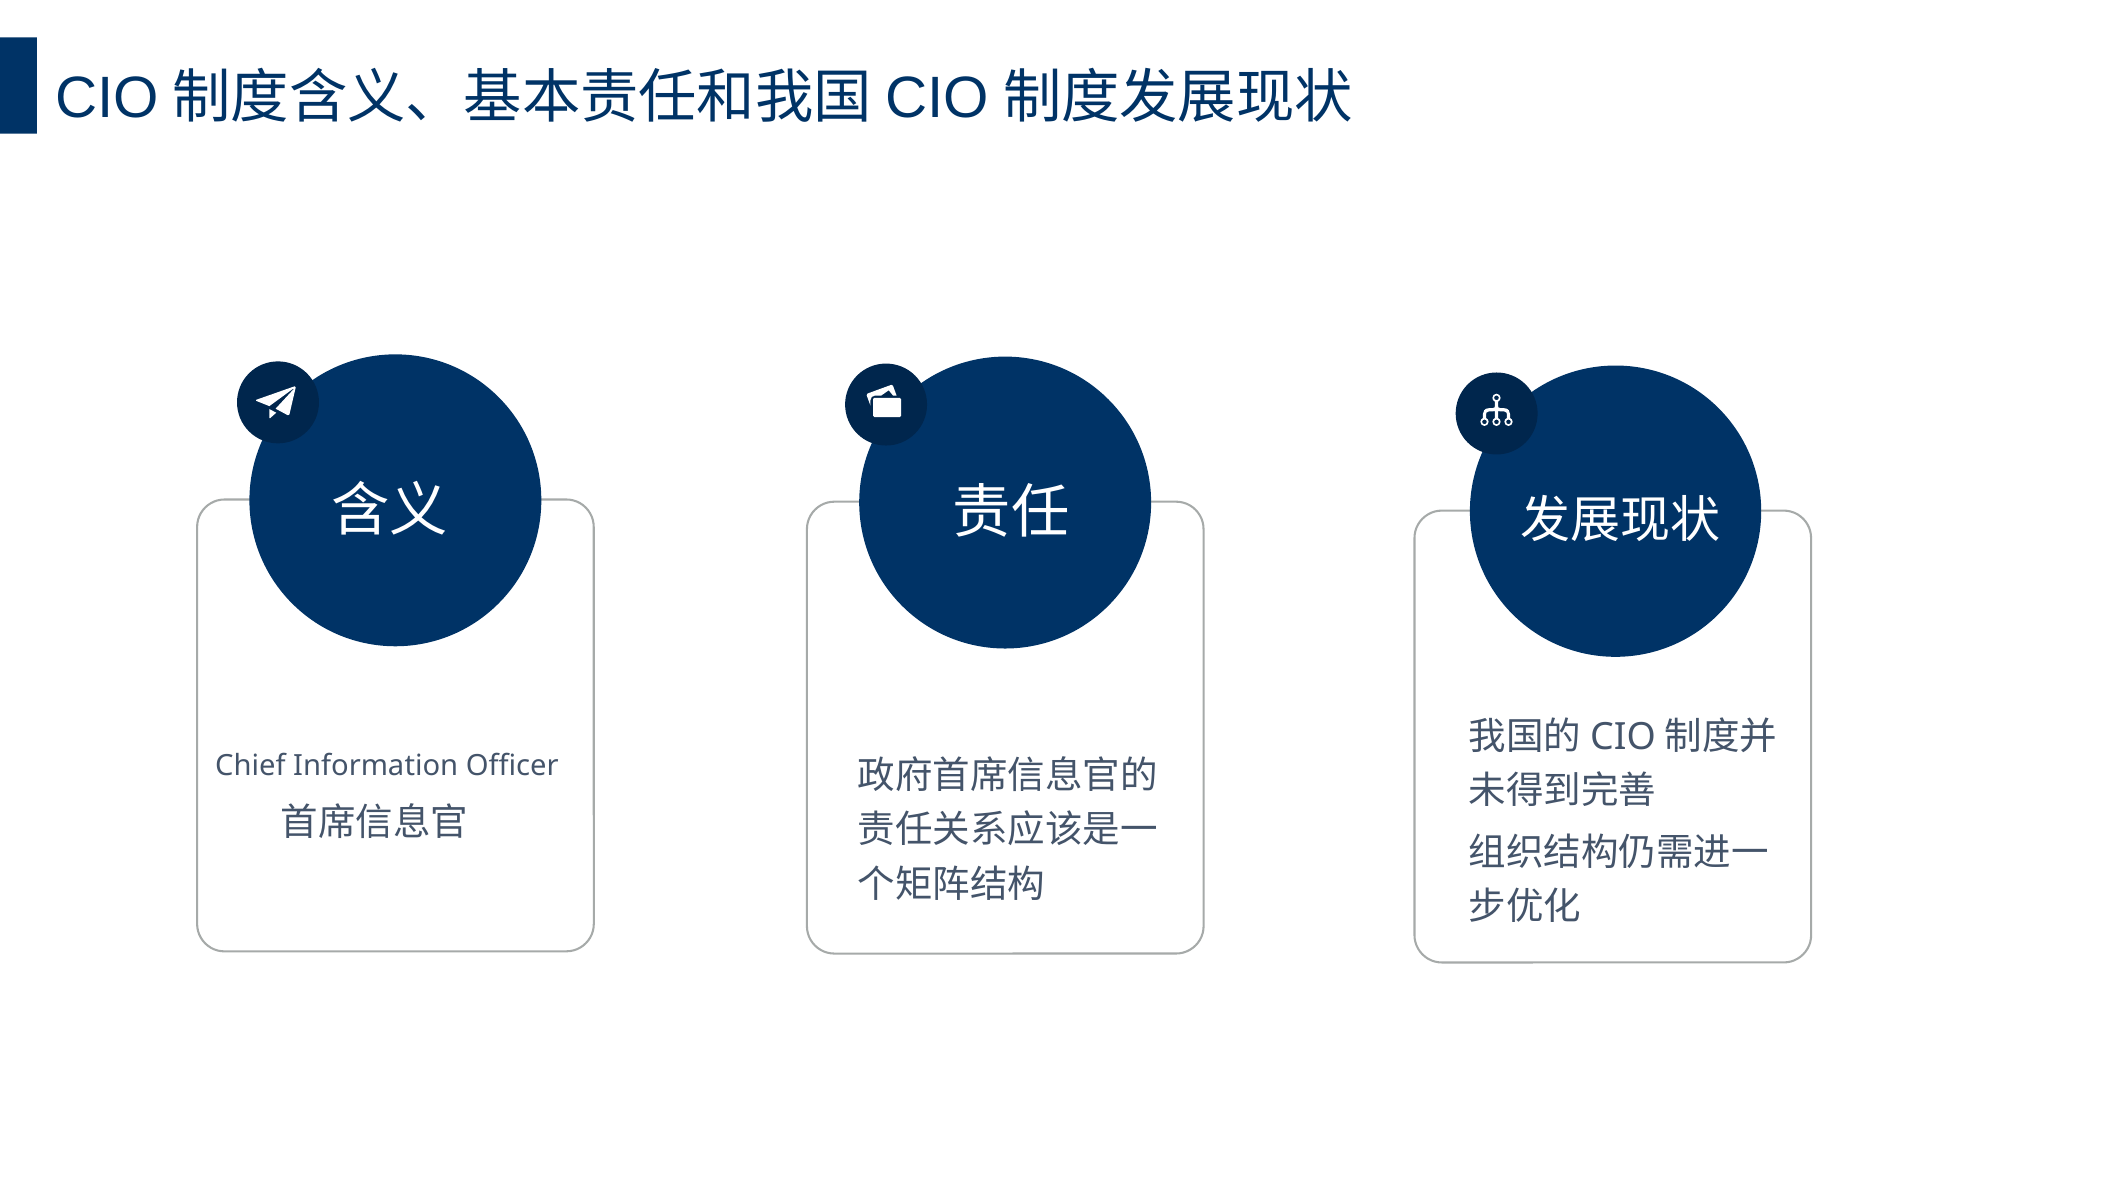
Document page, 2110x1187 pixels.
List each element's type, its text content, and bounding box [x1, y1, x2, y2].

text_box CIO制度含义、基本责任和我国CIO制度发展现状 [40, 52, 1368, 137]
text_box 我国的CIO制度并未得到完善 组织结构仍需进一步优化 [1468, 716, 1783, 913]
text_box [1480, 393, 1513, 426]
text_box 政府首席信息官的责任关系应该是一个矩阵结构 [857, 725, 1172, 922]
text_box [197, 499, 594, 952]
text_box [806, 501, 1204, 954]
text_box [236, 361, 319, 444]
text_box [845, 363, 928, 446]
text_box [0, 36, 38, 135]
text_box Chief Information Officer 首席信息官 [200, 693, 618, 890]
text_box [249, 354, 542, 647]
text_box [1469, 365, 1762, 657]
text_box 发展现状 [1515, 477, 1726, 546]
text_box [1414, 510, 1812, 963]
text_box 含义 [276, 466, 503, 535]
text_box 责任 [905, 468, 1117, 537]
text_box [1455, 372, 1538, 455]
text_box [859, 356, 1152, 649]
